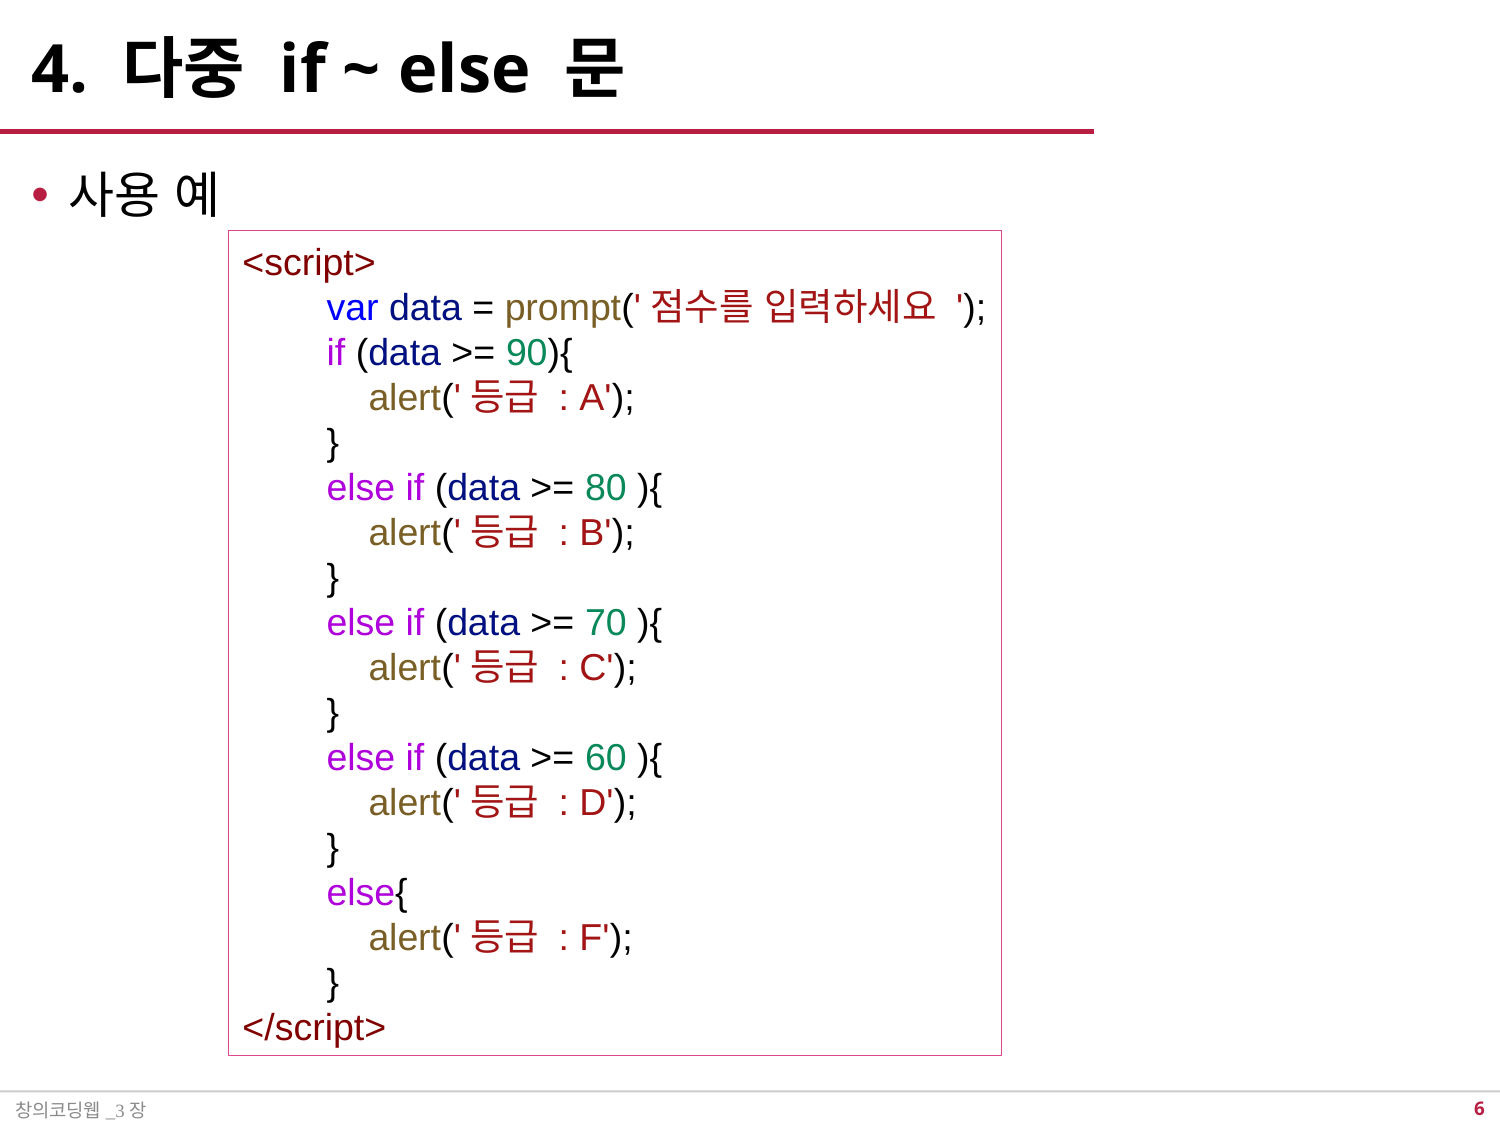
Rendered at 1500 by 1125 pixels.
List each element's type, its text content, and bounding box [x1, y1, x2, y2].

footer 창의코딩웹_3장 [0, 1097, 662, 1123]
text_box <script> var data = prompt('점수를 입력하세요 '); if (data >= 90){ alert('등급 : A'); } else if (data >= 80 ){ alert('등급 : B'); } else if (data >= 70 ){ alert('등급 : C'); } else if (data >= 60 ){ alert('등급 : D'); } else{ alert('등급 : F'); } </script> [227, 229, 1003, 1057]
slide_number 5 [1369, 1097, 1500, 1123]
title 4. 다중 if ~ else 문 [16, 13, 1095, 128]
list 사용 예 [16, 144, 1476, 1064]
